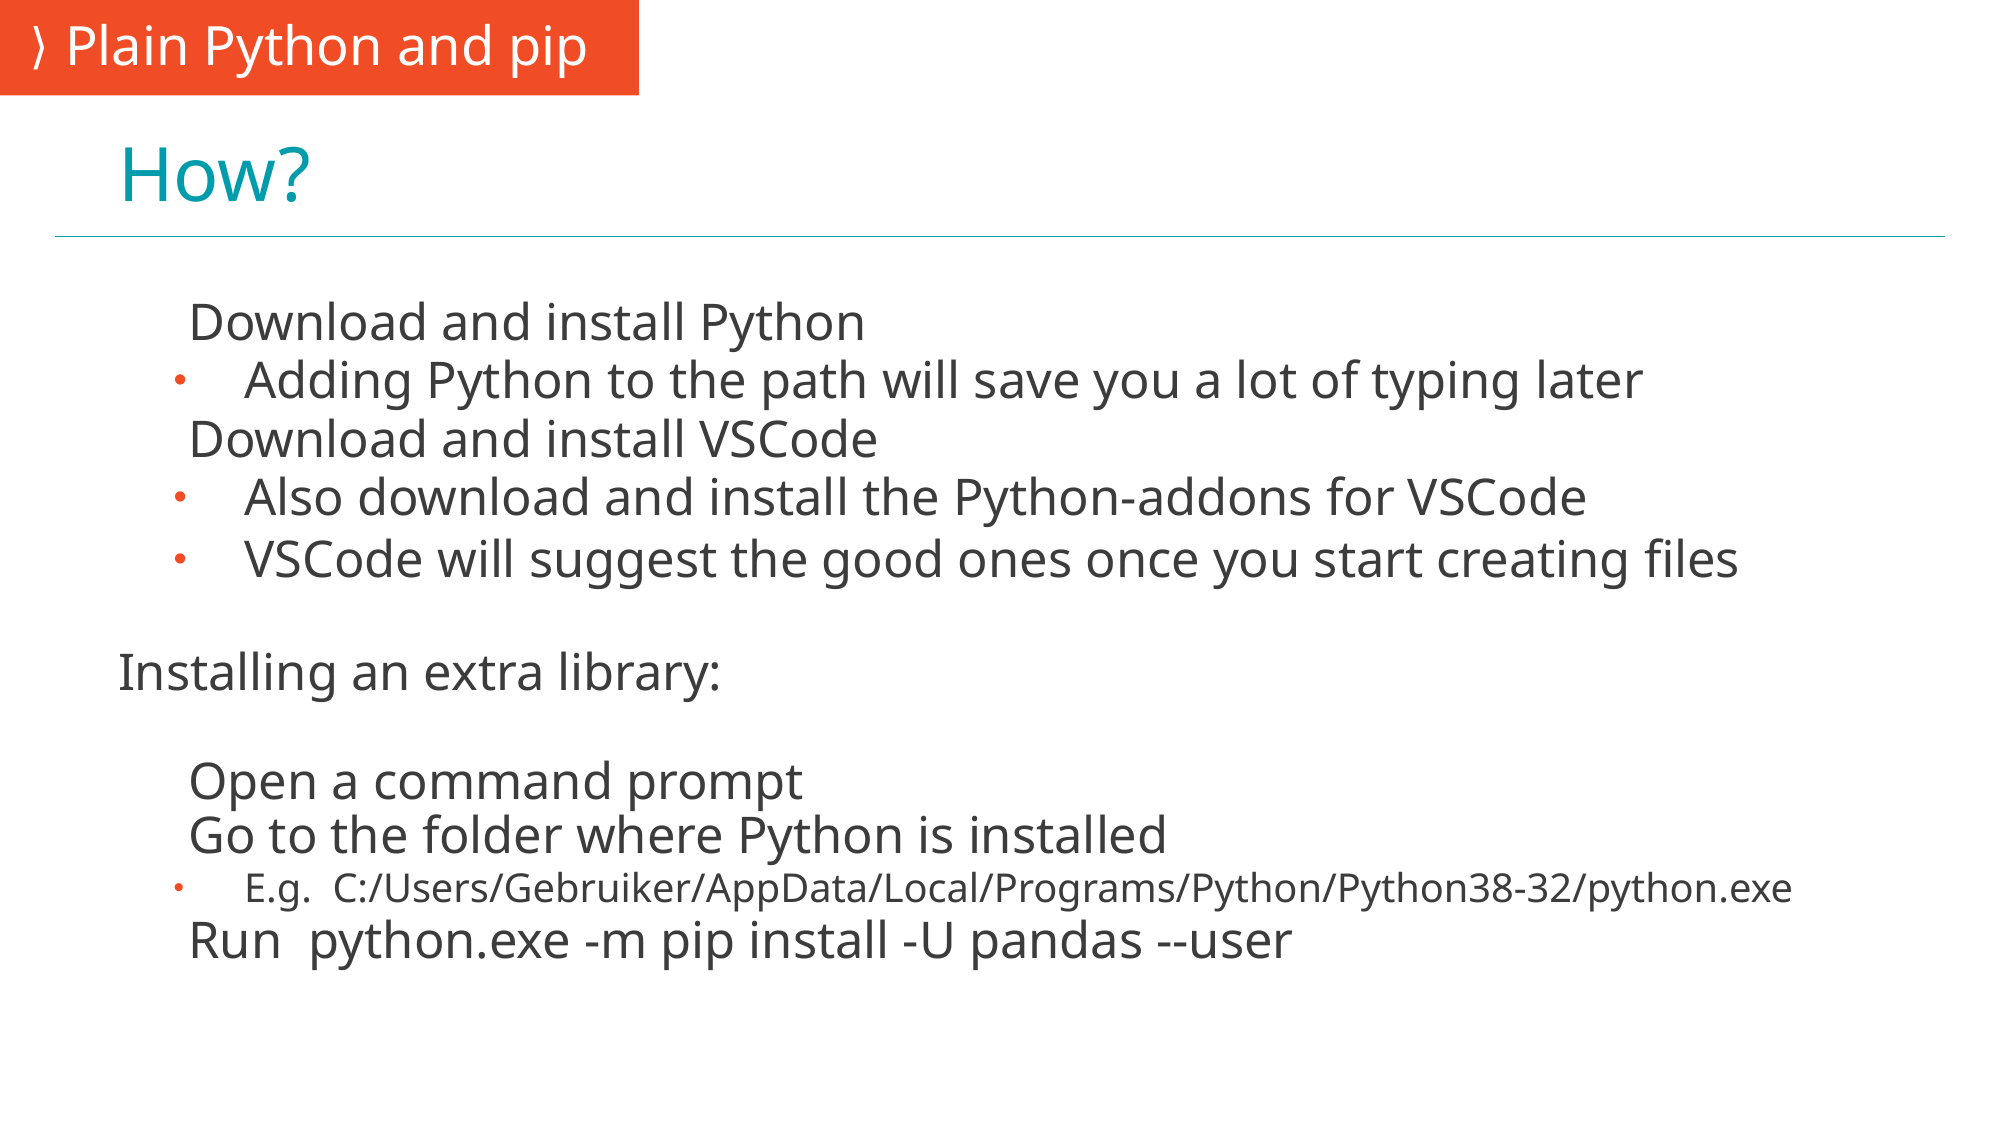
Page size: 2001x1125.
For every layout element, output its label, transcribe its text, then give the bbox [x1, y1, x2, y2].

title How? [0, 93, 2000, 236]
list Download and install Python Adding Python to the path will save you a lot of typing later Download and install VSCode Also download and install the Python-addons for VSCode VSCode will suggest the good ones once you start creating files Installing an extra library: Open a command prompt Go to the folder where Python is installed E.g. C:/Users/Gebruiker/AppData/Local/Programs/Python/Python38-32/python.exe Run python.exe -m pip install -U pandas --user [0, 237, 2000, 1039]
list Plain Python and pip [0, 0, 639, 96]
